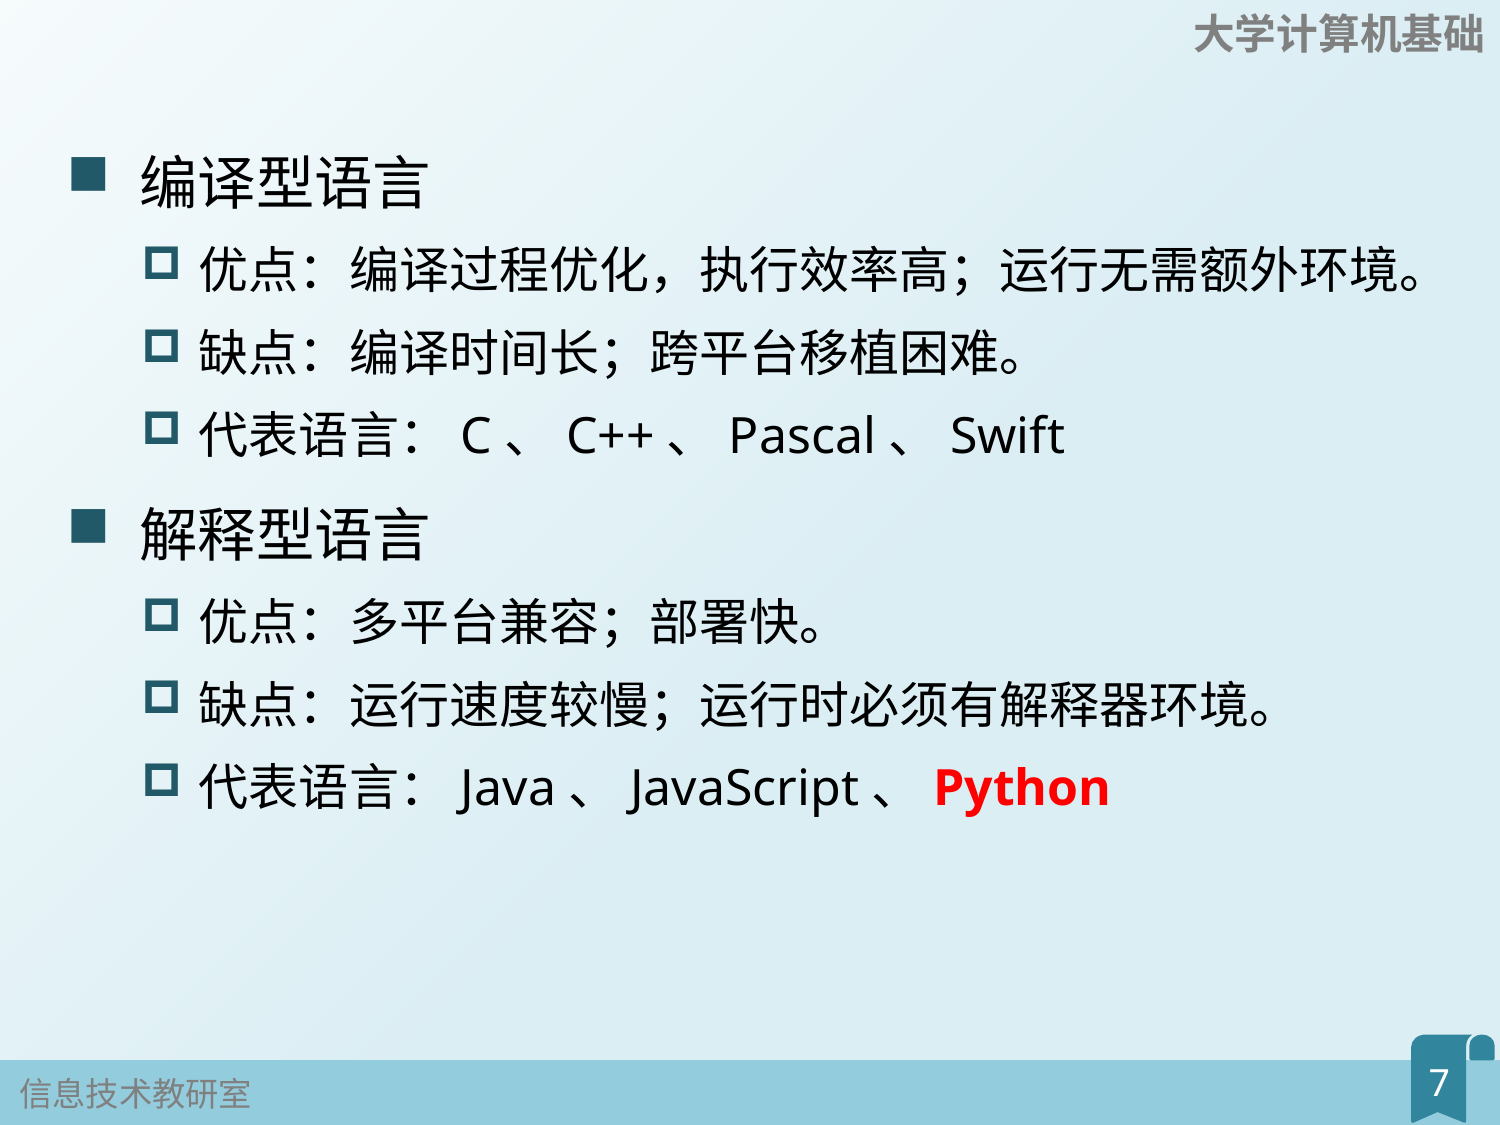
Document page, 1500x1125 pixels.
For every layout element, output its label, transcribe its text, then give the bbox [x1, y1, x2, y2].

list 编译型语言 优点：编译过程优化，执行效率高；运行无需额外环境。 缺点：编译时间长；跨平台移植困难。 代表语言：C、C++、Pascal、Swift 解释型语言 优点：多平台兼容；部署快。 缺点：运行速度较慢；运行时必须有解释器环境。 代表语言：Java、JavaScript、Python [51, 125, 1437, 1029]
slide_number 7 [1386, 1051, 1493, 1112]
